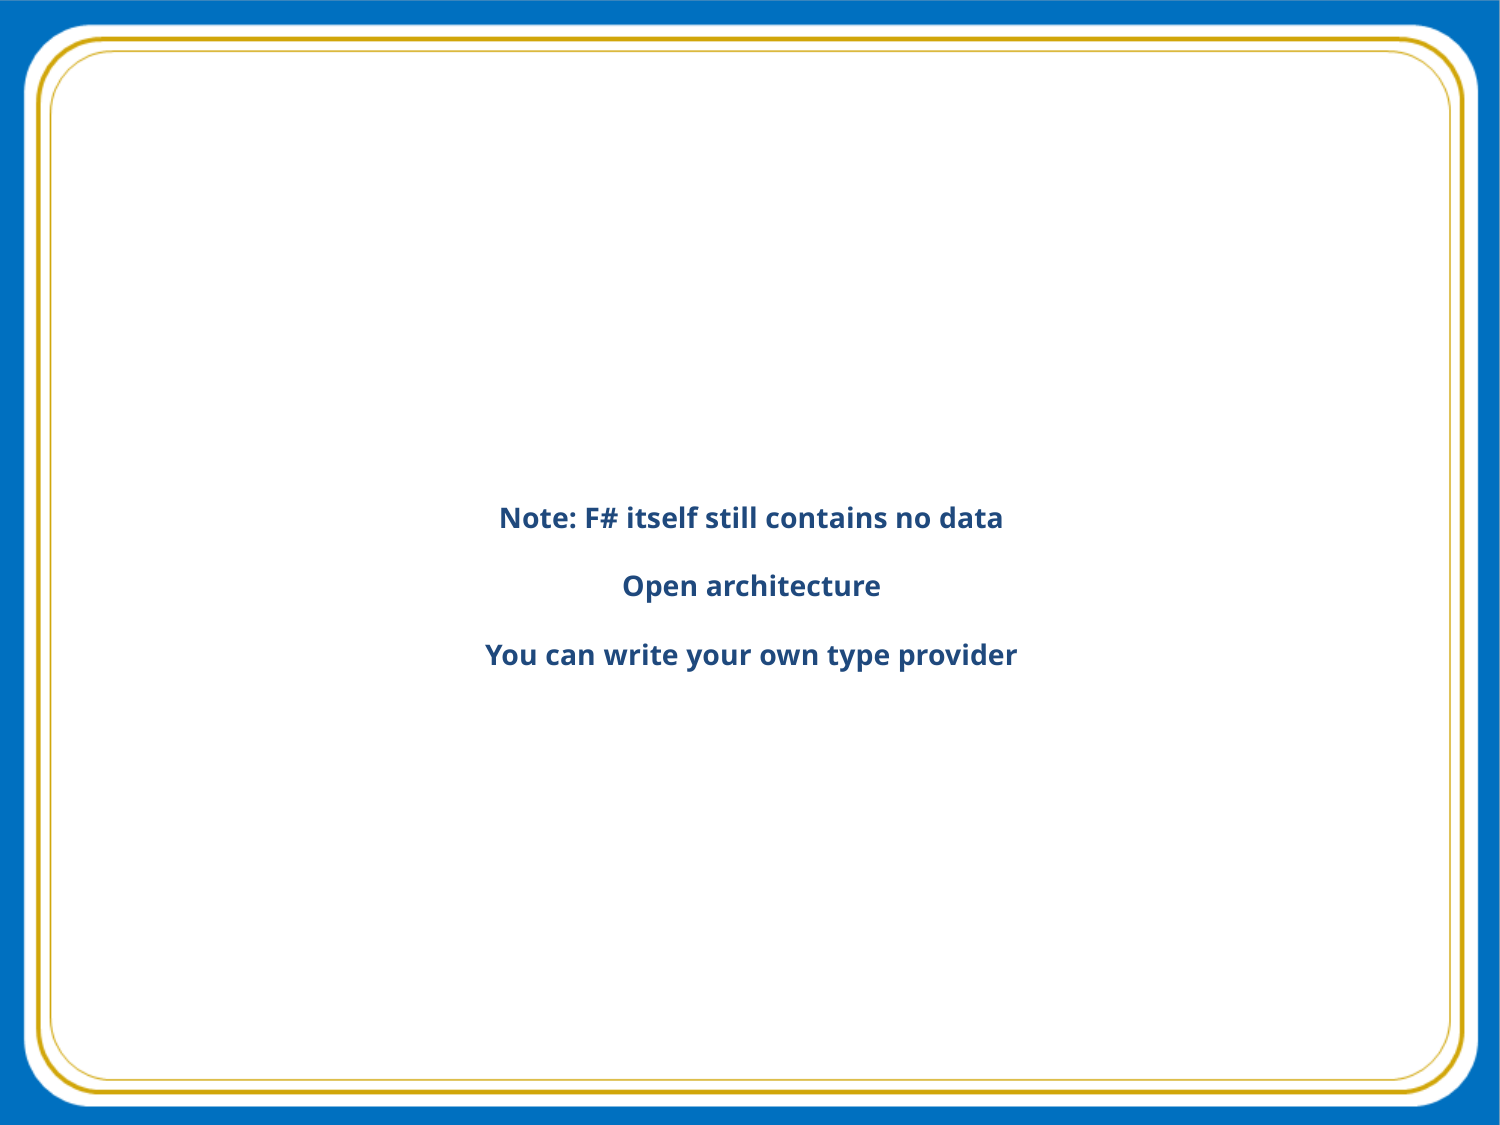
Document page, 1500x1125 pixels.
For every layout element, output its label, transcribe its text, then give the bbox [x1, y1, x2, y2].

picture [0, 0, 1500, 1125]
title Note: F# itself still contains no data Open architecture You can write your own type provider [76, 491, 1427, 680]
